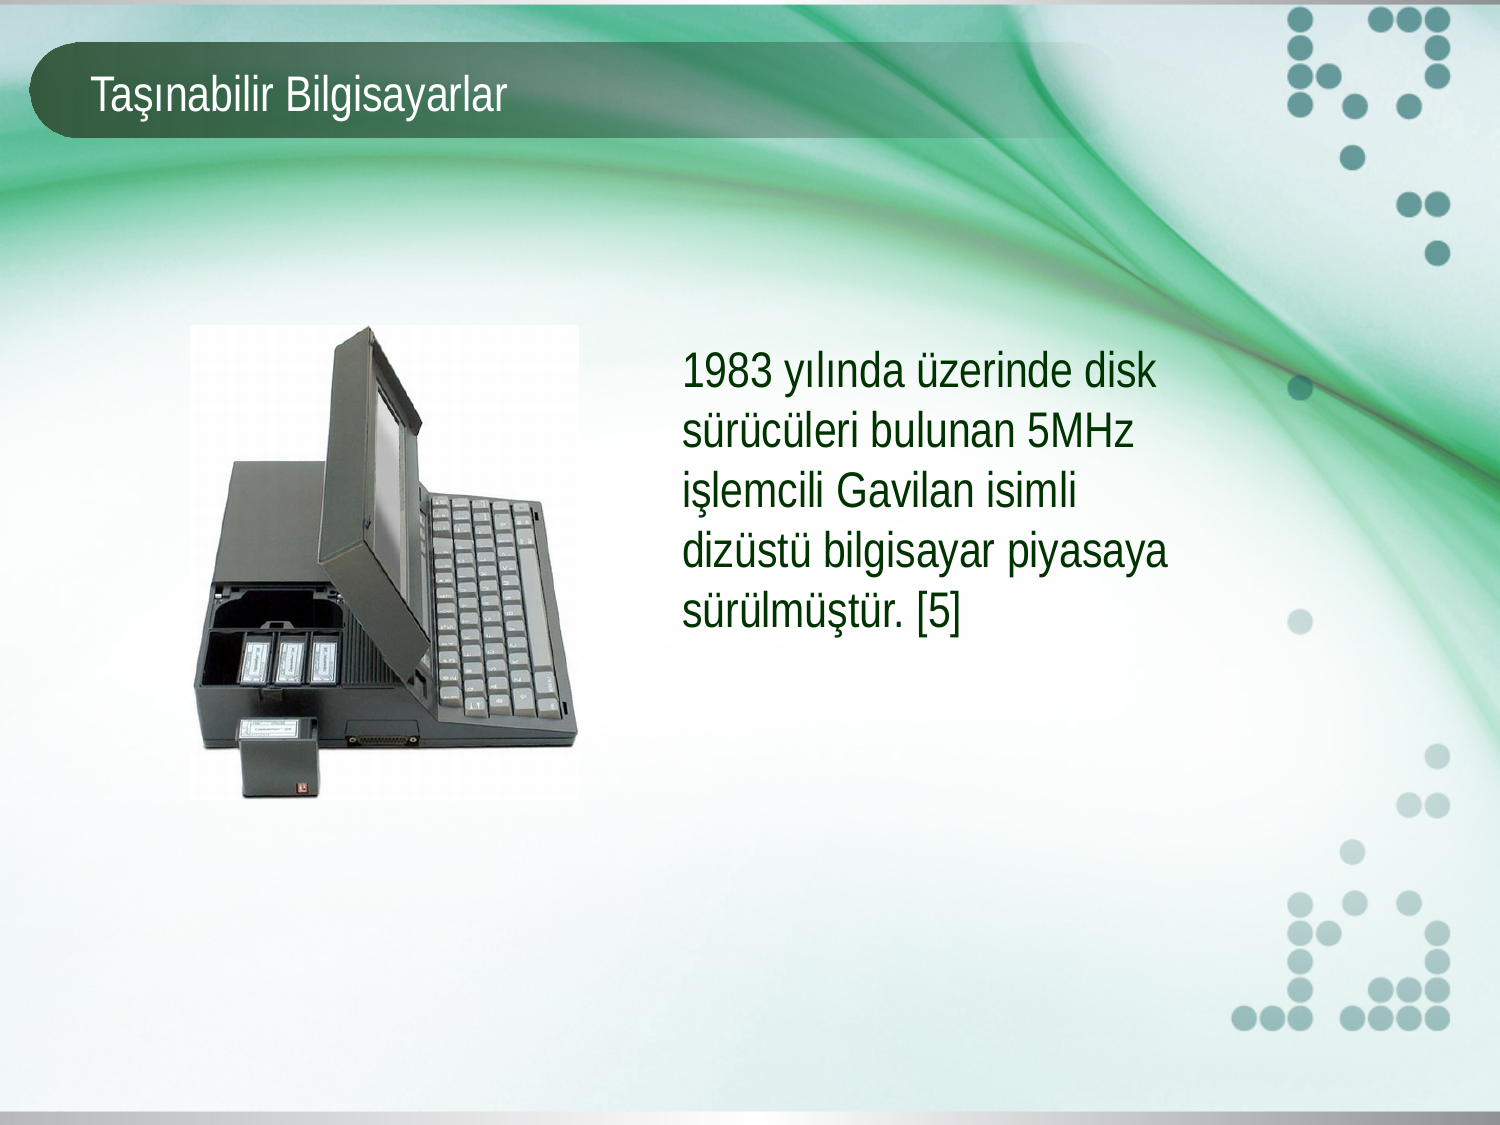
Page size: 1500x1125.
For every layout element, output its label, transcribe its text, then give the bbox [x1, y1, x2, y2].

text_box [29, 42, 1080, 138]
picture [0, 0, 1500, 1125]
text_box 1983 yılında üzerinde disk sürücüleri bulunan 5MHz işlemcili Gavilan isimli dizüstü bilgisayar piyasaya sürülmüştür. [5] [667, 329, 1209, 645]
title Taşınabilir Bilgisayarlar [75, 43, 1425, 141]
